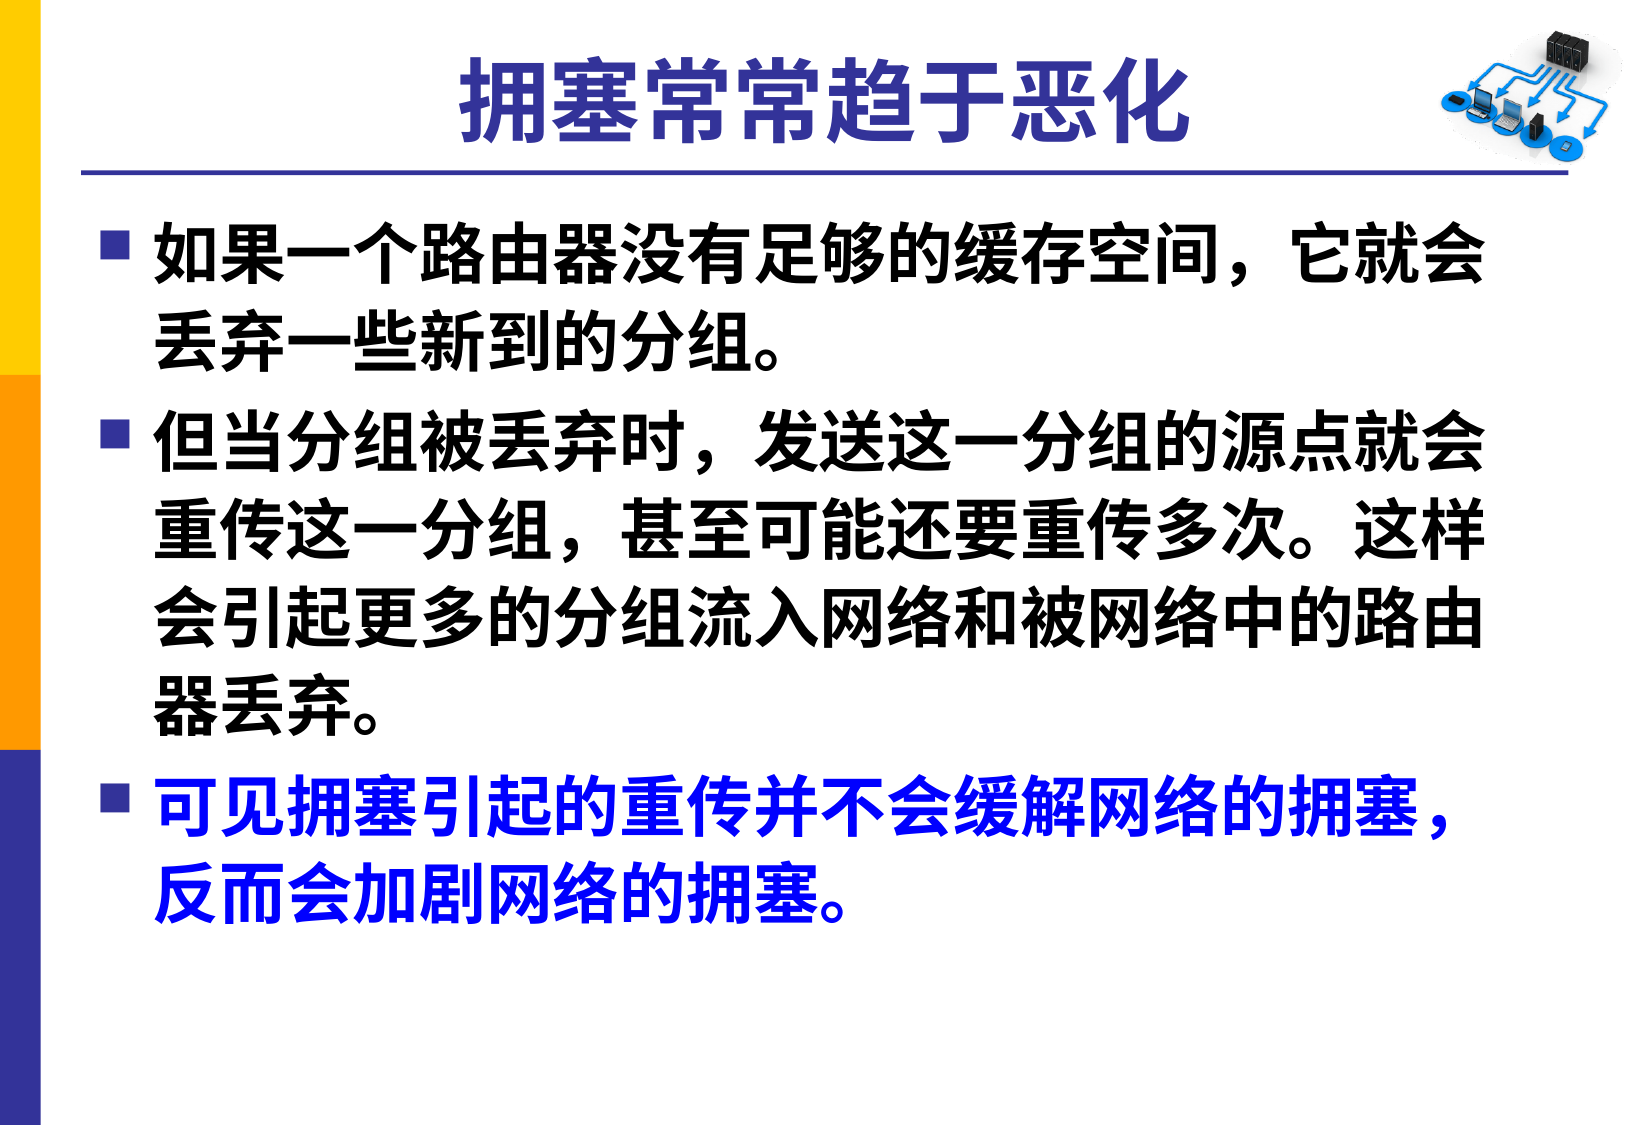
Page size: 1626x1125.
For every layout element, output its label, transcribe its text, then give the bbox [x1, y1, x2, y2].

list 如果一个路由器没有足够的缓存空间，它就会丢弃一些新到的分组。 但当分组被丢弃时，发送这一分组的源点就会重传这一分组，甚至可能还要重传多次。这样会引起更多的分组流入网络和被网络中的路由器丢弃。 可见拥塞引起的重传并不会缓解网络的拥塞，反而会加剧网络的拥塞。 [81, 196, 1569, 1006]
title 拥塞常常趋于恶化 [81, 30, 1569, 161]
picture [1438, 30, 1624, 165]
